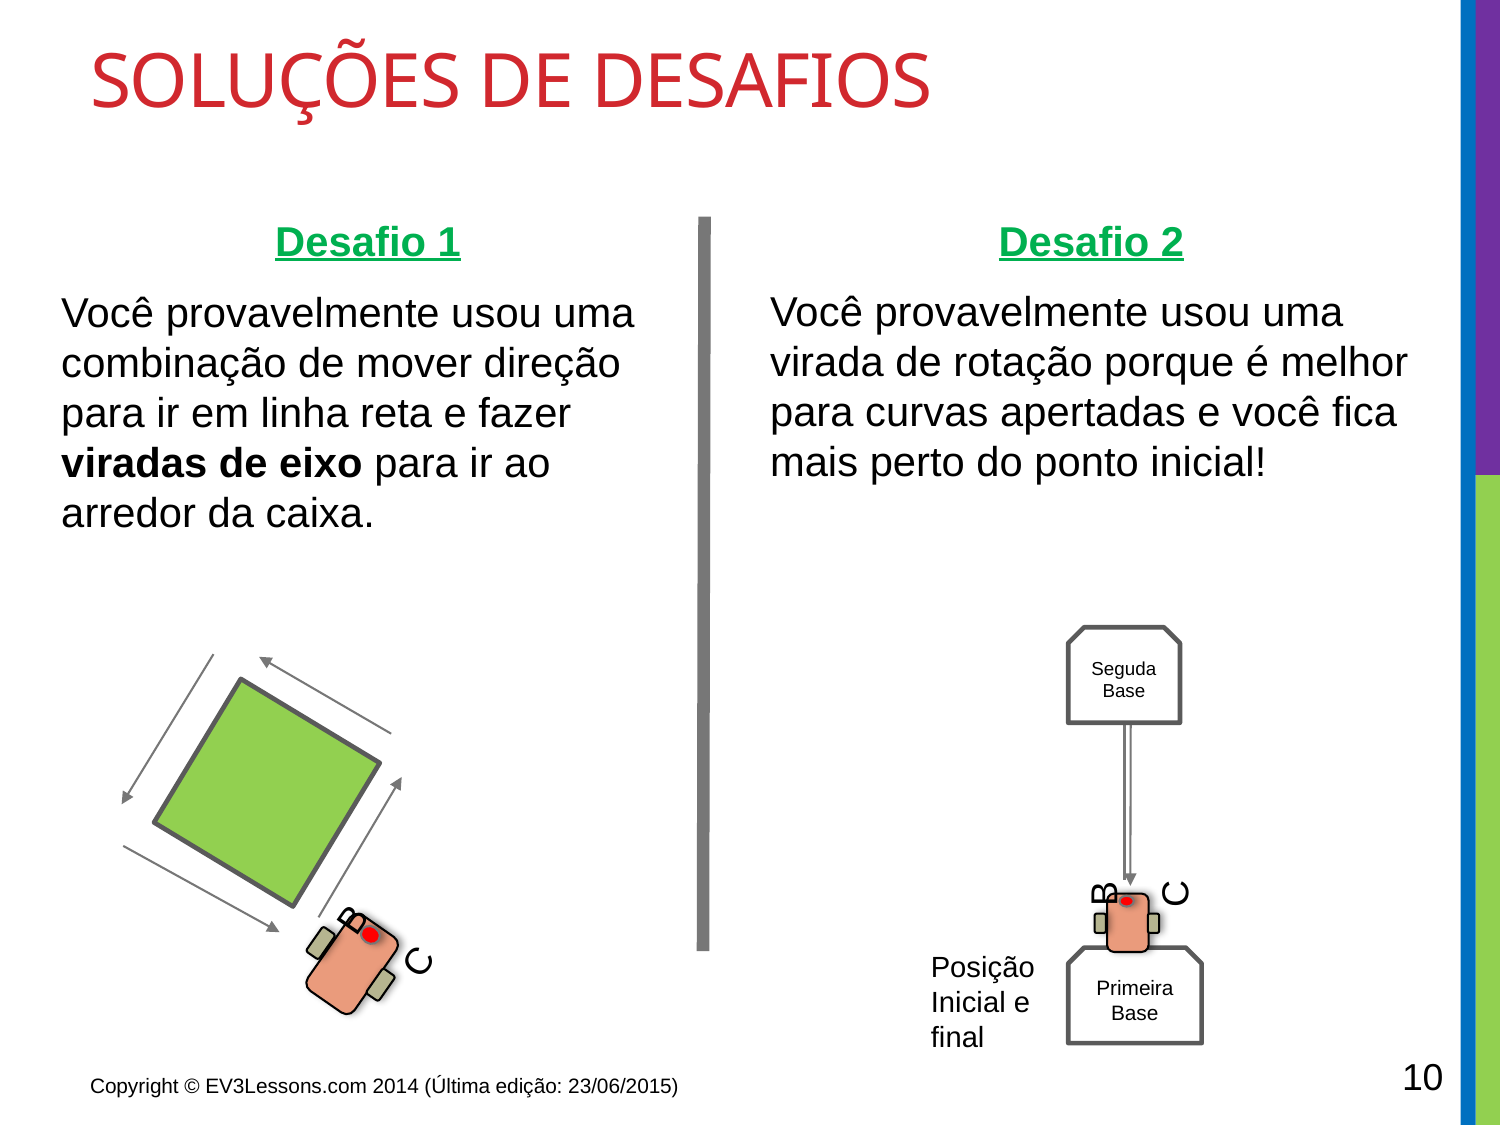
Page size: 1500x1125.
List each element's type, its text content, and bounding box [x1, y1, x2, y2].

slide_number 10 [1387, 1045, 1491, 1106]
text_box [121, 653, 404, 1009]
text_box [915, 626, 1203, 1063]
footer Copyright © EV3Lessons.com 2014 (Última edição: 23/06/2015) [75, 1065, 755, 1112]
text_box Desafio 1 Você provavelmente usou uma combinação de mover direção para ir em linha reta e fazer viradas de eixo para ir ao arredor da caixa. [46, 206, 690, 925]
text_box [702, 216, 706, 952]
list Desafio 2 Você provavelmente usou uma virada de rotação porque é melhor para curvas apertadas e você fica mais perto do ponto inicial! [755, 206, 1428, 925]
title Soluções de desafios [75, 25, 1428, 250]
